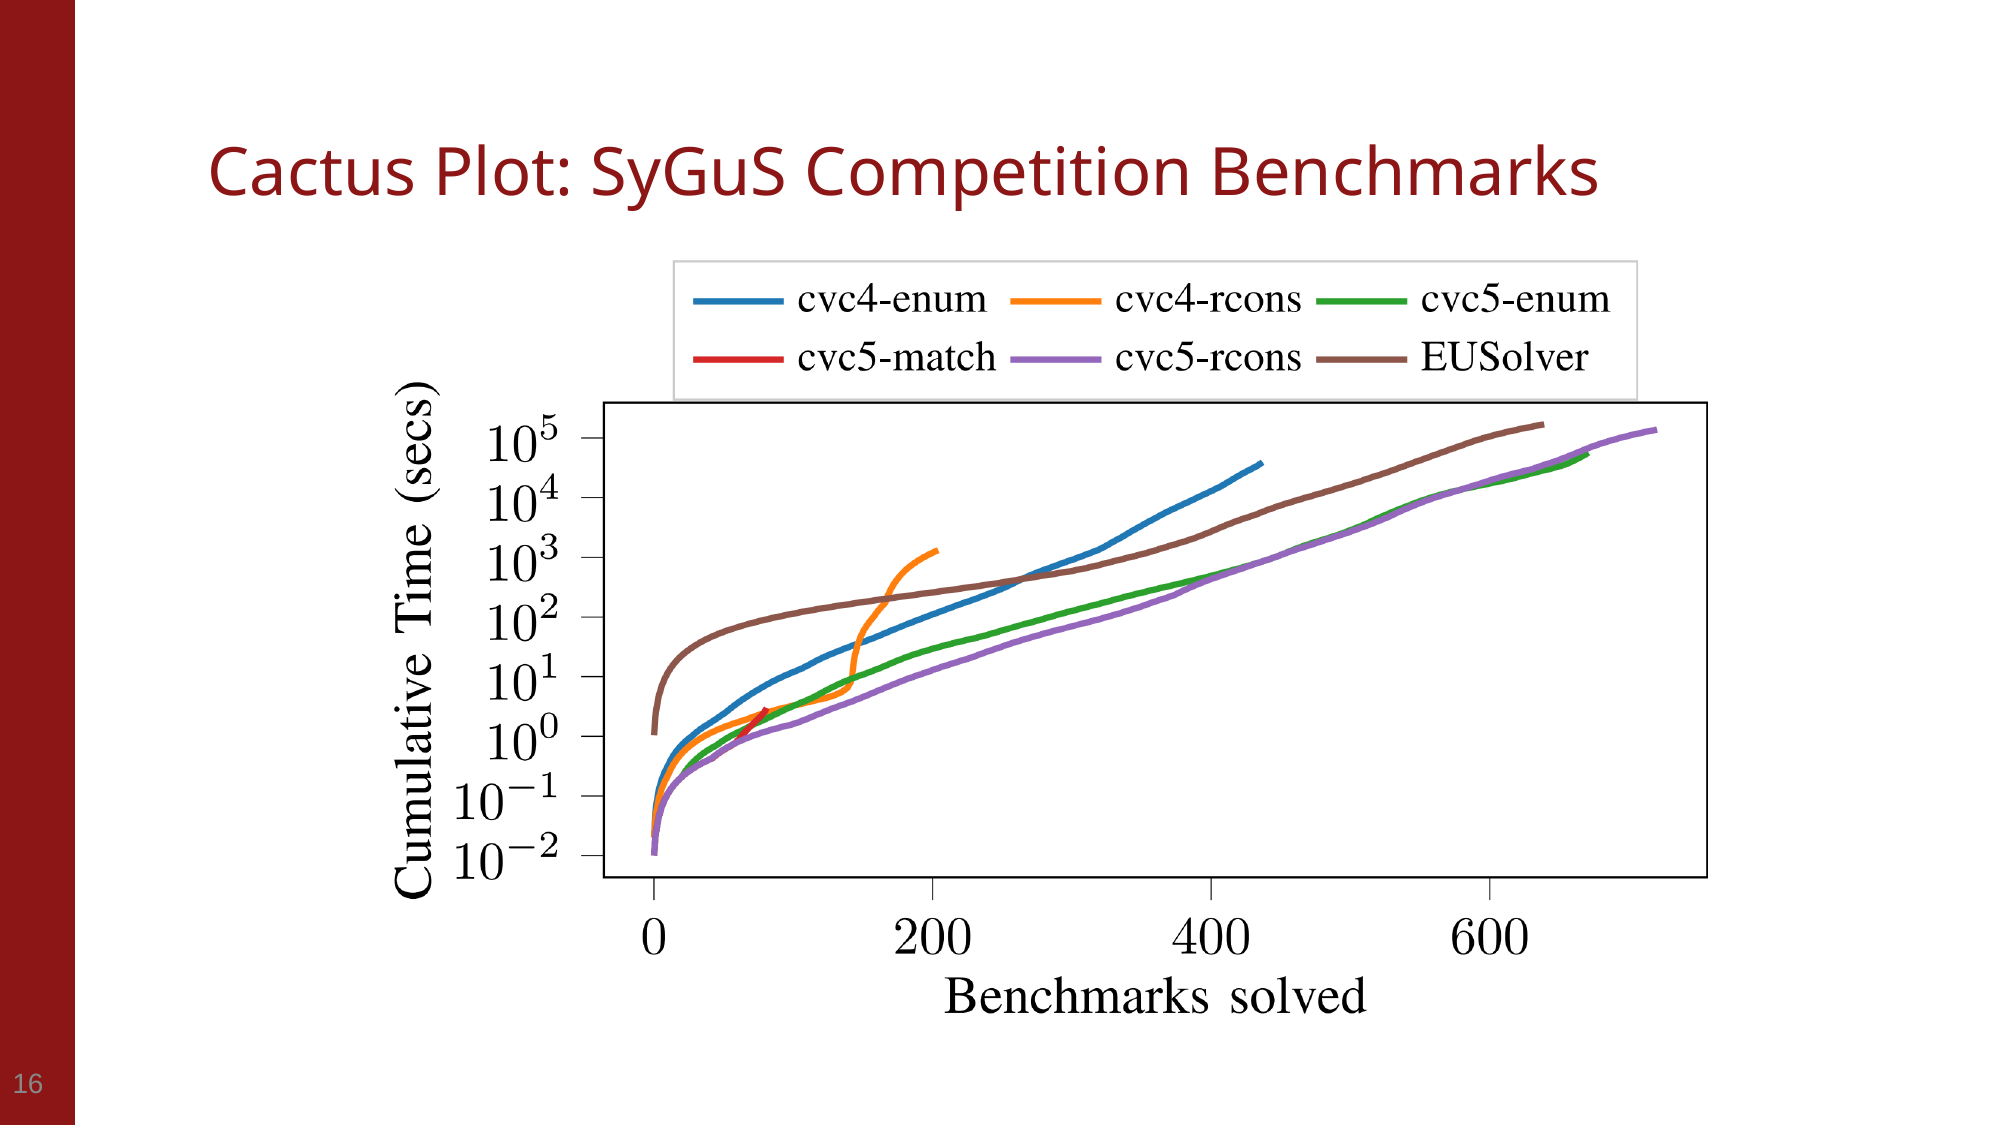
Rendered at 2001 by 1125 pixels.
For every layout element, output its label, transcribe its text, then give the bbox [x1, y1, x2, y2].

title Cactus Plot: SyGuS Competition Benchmarks [207, 109, 1894, 217]
picture [390, 256, 1711, 1016]
slide_number 16 [0, 1052, 183, 1112]
